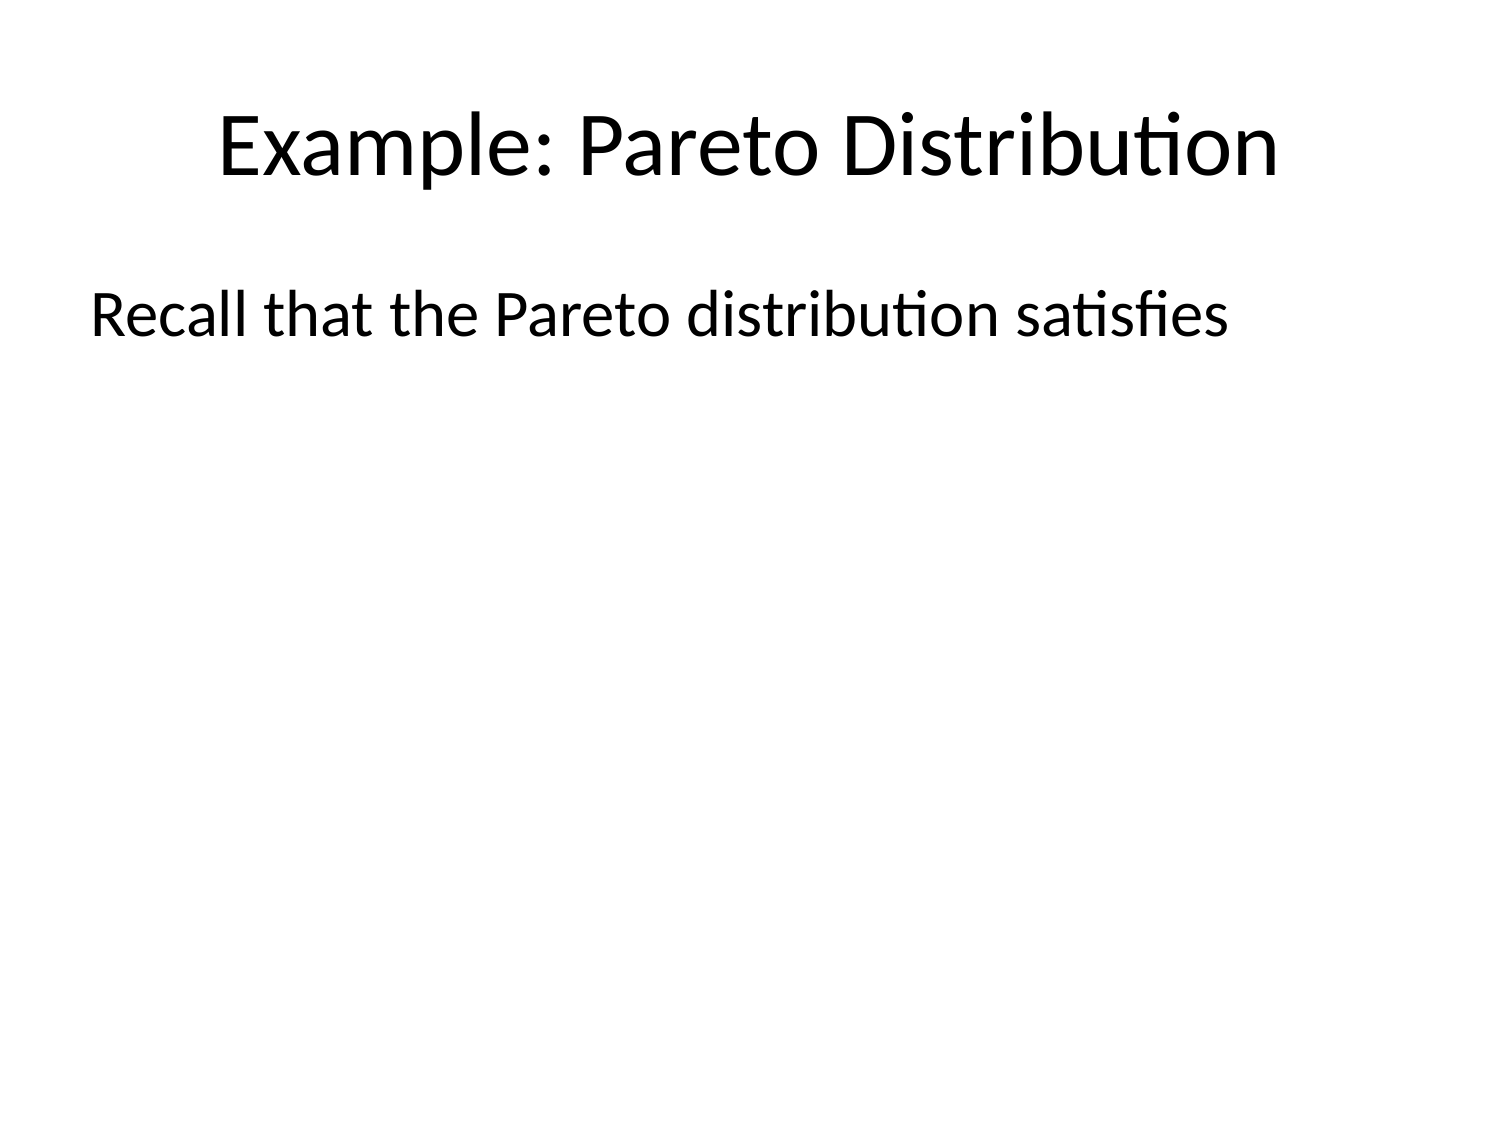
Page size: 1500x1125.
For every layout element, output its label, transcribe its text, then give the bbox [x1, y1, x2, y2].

title Example: Pareto Distribution [75, 45, 1425, 233]
